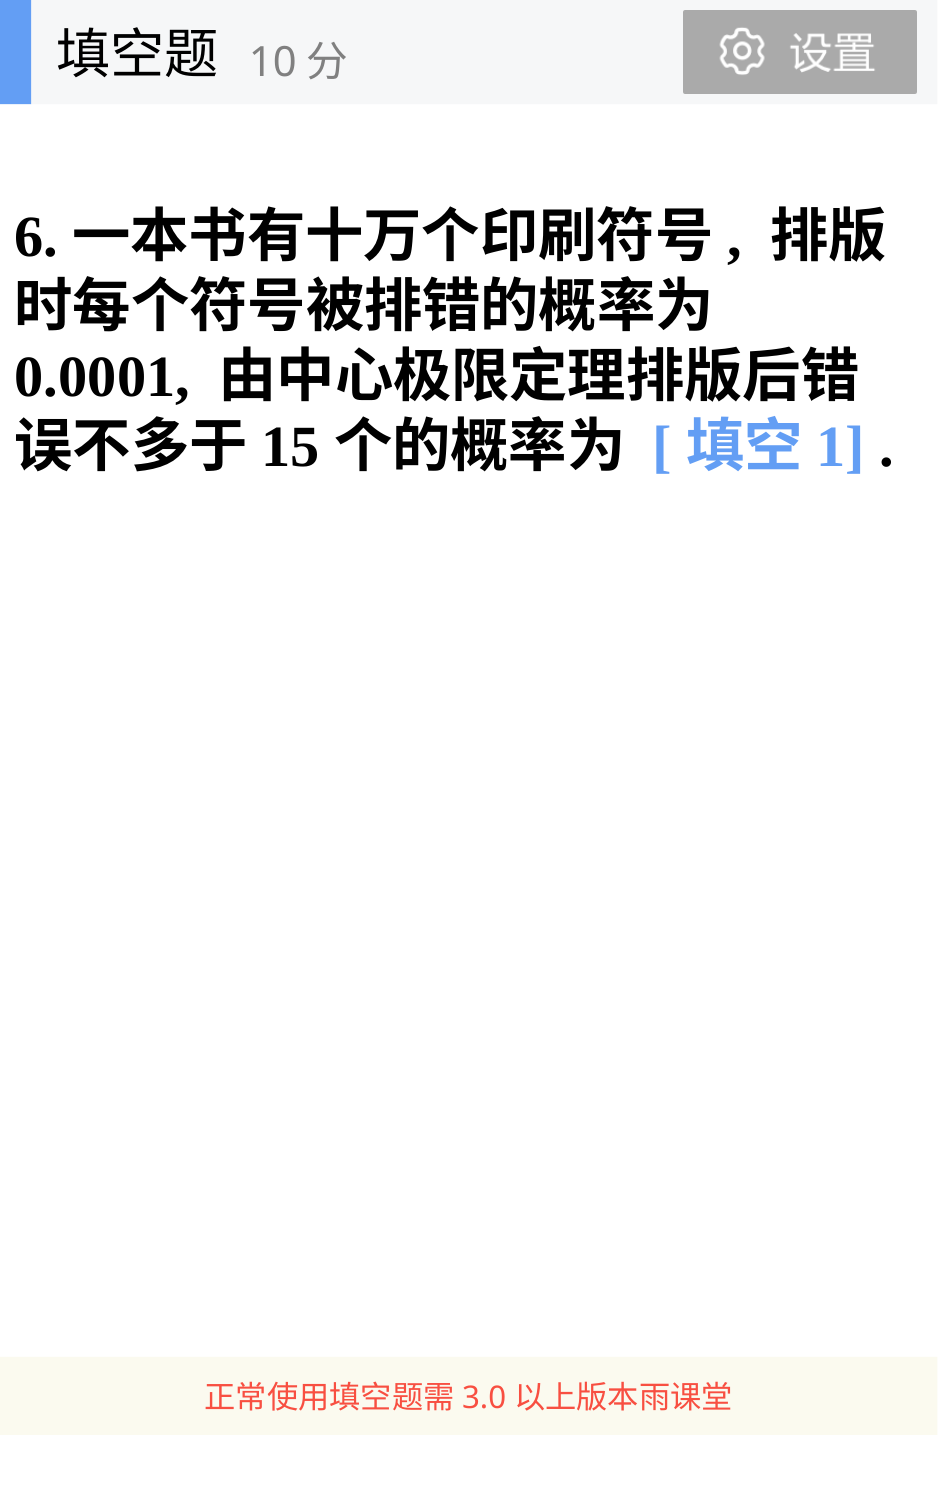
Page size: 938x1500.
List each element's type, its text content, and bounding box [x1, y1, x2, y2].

picture [683, 10, 917, 94]
text_box 正常使用填空题需3.0以上版本雨课堂 [0, 1356, 938, 1436]
text_box 6.一本书有十万个印刷符号, 排版时每个符号被排错的概率为0.0001, 由中心极限定理排版后错误不多于15个的概率为 [填空1] . [0, 105, 917, 573]
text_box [0, 0, 938, 105]
